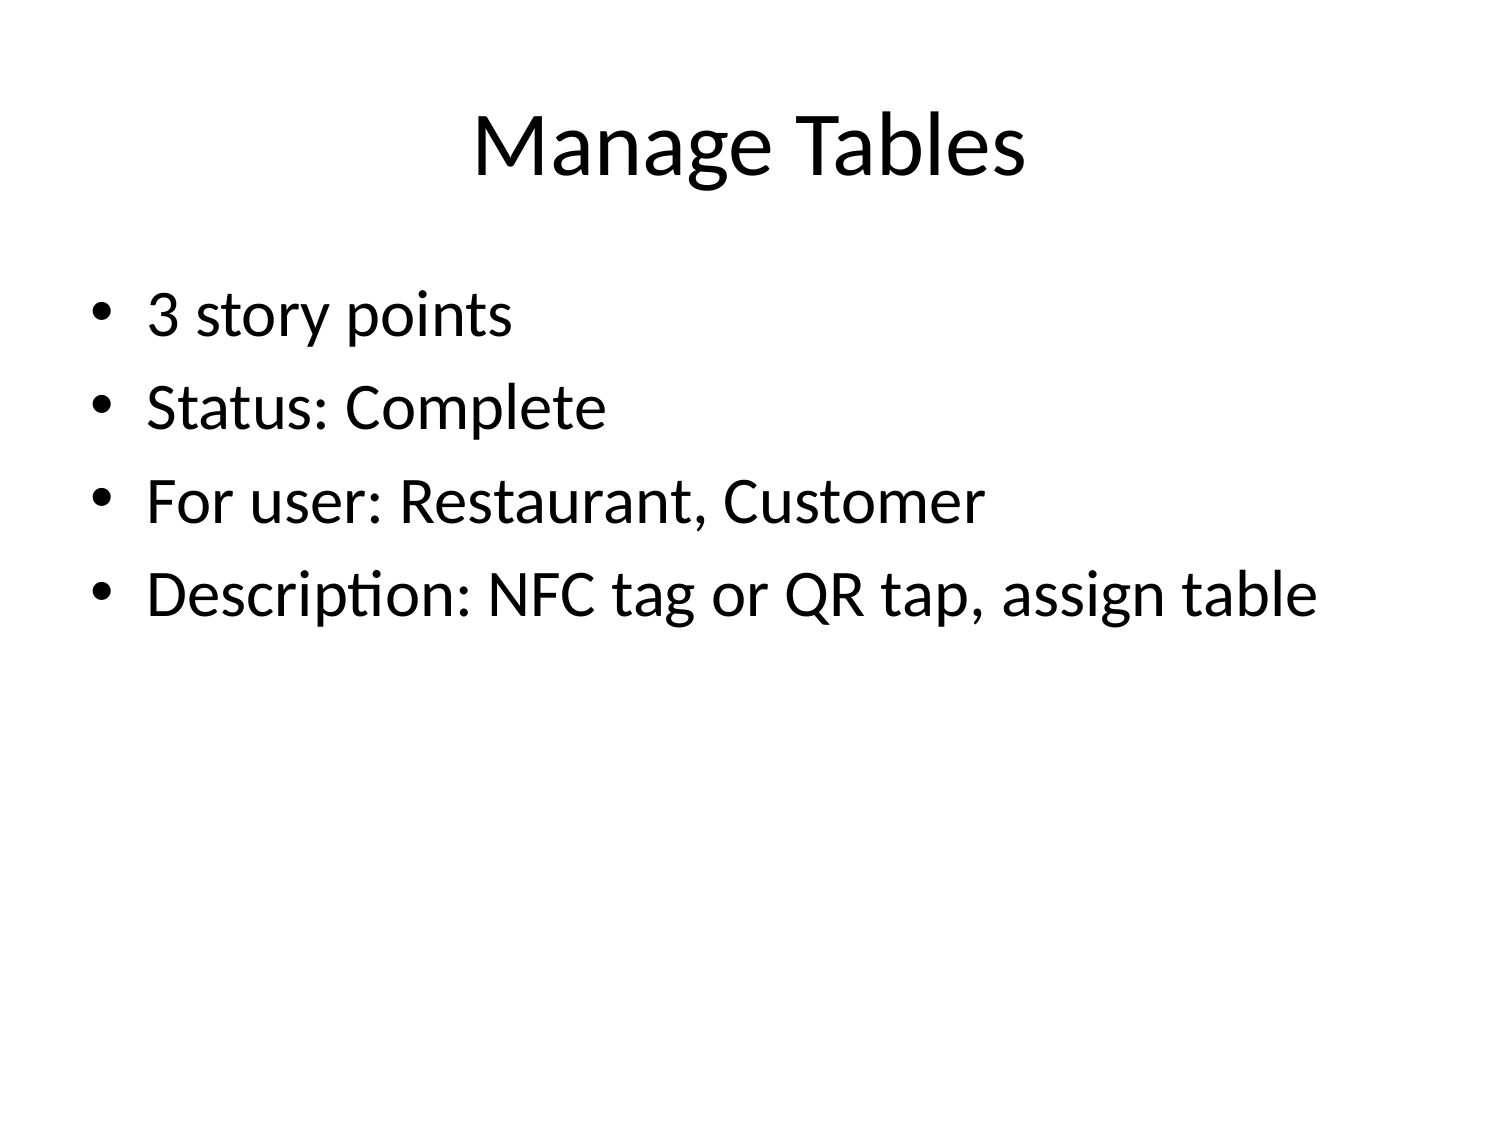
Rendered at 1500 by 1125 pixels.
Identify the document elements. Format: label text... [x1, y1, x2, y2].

title Manage Tables [75, 45, 1425, 233]
list 3 story points Status: Complete For user: Restaurant, Customer Description: NFC tag or QR tap, assign table [75, 262, 1425, 1005]
